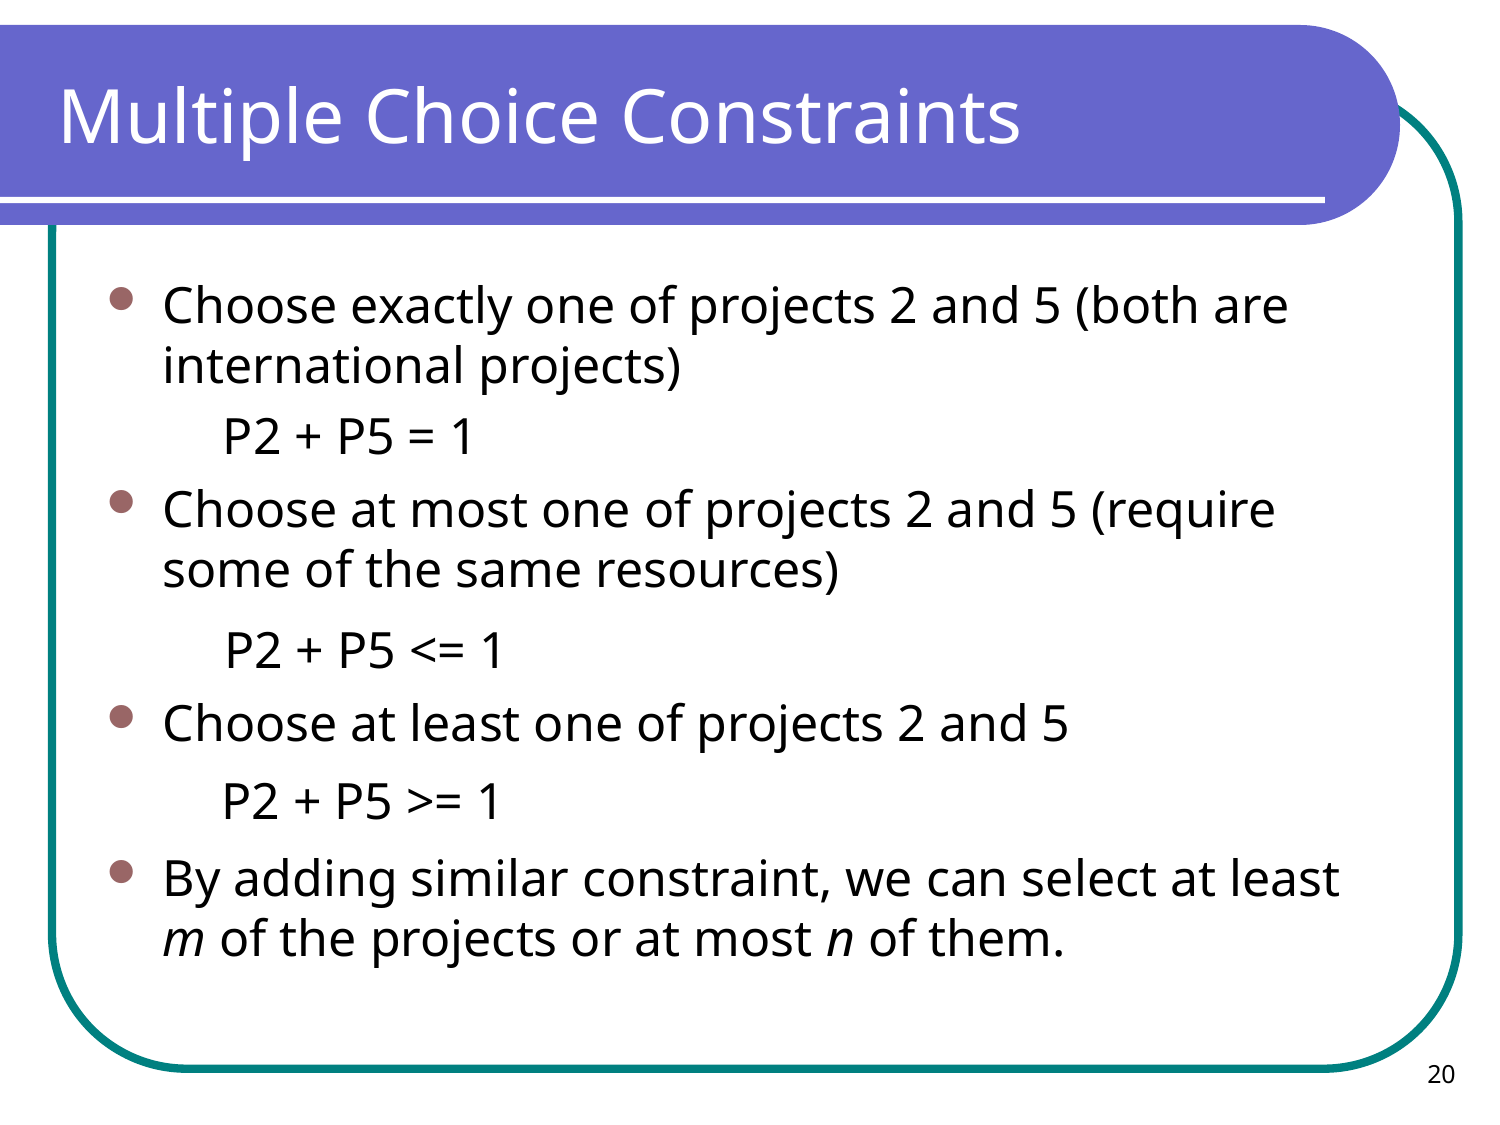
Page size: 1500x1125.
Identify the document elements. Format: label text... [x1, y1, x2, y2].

text_box P2 + P5 <= 1 [209, 610, 900, 686]
slide_number 20 [1120, 1024, 1472, 1101]
title Multiple Choice Constraints [42, 38, 1318, 188]
list Choose exactly one of projects 2 and 5 (both are international projects) Choose at most one of projects 2 and 5 (require some of the same resources) Choose at least one of projects 2 and 5 By adding similar constraint, we can select at least m of the projects or at most n of them. [91, 266, 1380, 1070]
text_box P2 + P5 >= 1 [206, 762, 897, 838]
text_box P2 + P5 = 1 [208, 397, 898, 472]
